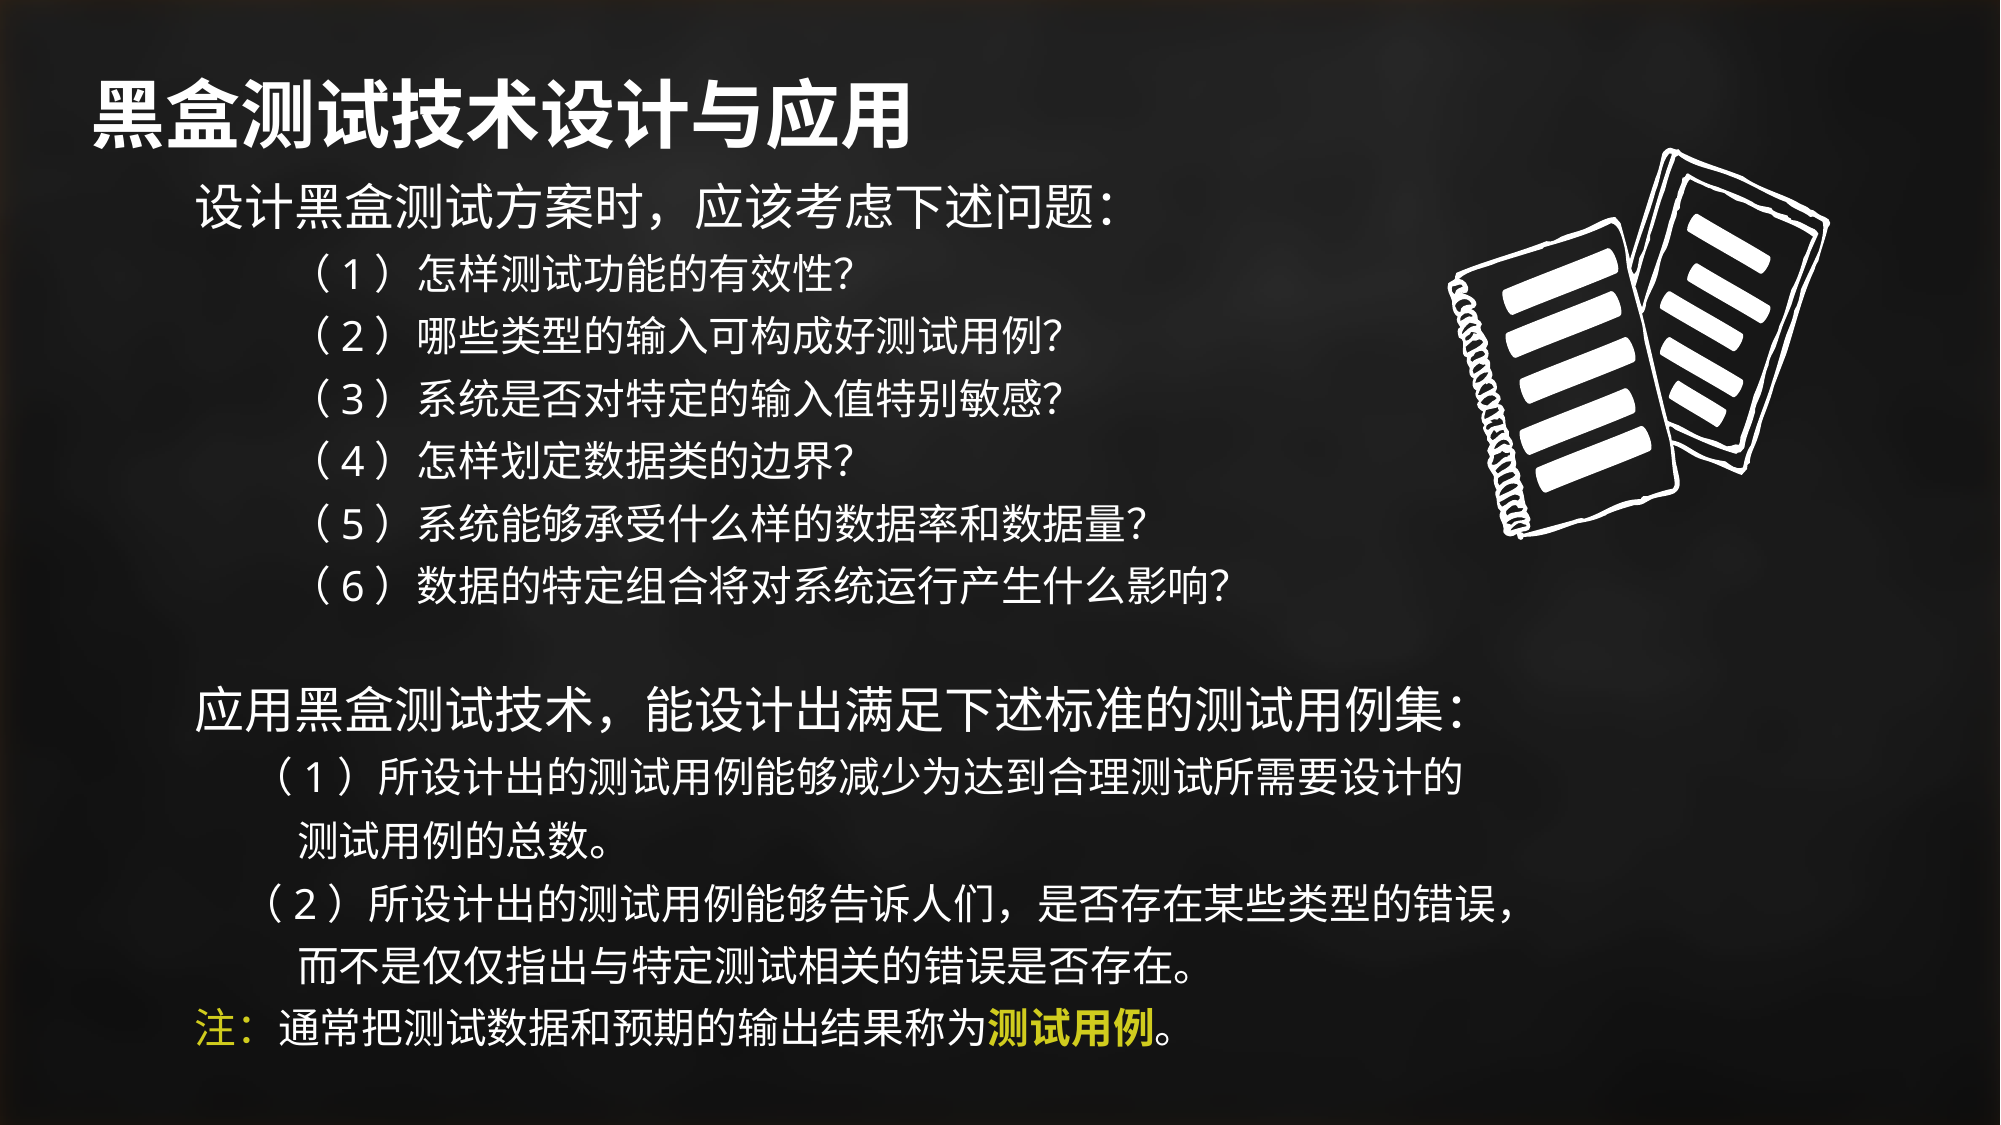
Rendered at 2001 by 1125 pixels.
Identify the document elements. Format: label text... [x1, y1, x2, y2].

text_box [1445, 147, 1835, 540]
picture [0, 0, 2000, 1125]
text_box 设计黑盒测试方案时，应该考虑下述问题： （1）怎样测试功能的有效性？ （2）哪些类型的输入可构成好测试用例？ （3）系统是否对特定的输入值特别敏感？ （4）怎样划定数据类的边界？ （5）系统能够承受什么样的数据率和数据量？ （6）数据的特定组合将对系统运行产生什么影响？ 应用黑盒测试技术，能设计出满足下述标准的测试用例集： （1）所设计出的测试用例能够减少为达到合理测试所需要设计的 测试用例的总数。 （2）所设计出的测试用例能够告诉人们，是否存在某些类型的错误， 而不是仅仅指出与特定测试相关的错误是否存在。 注：通常把测试数据和预期的输出结果称为测试用例。 [179, 173, 1619, 1060]
title 黑盒测试技术设计与应用 [75, 44, 1369, 194]
